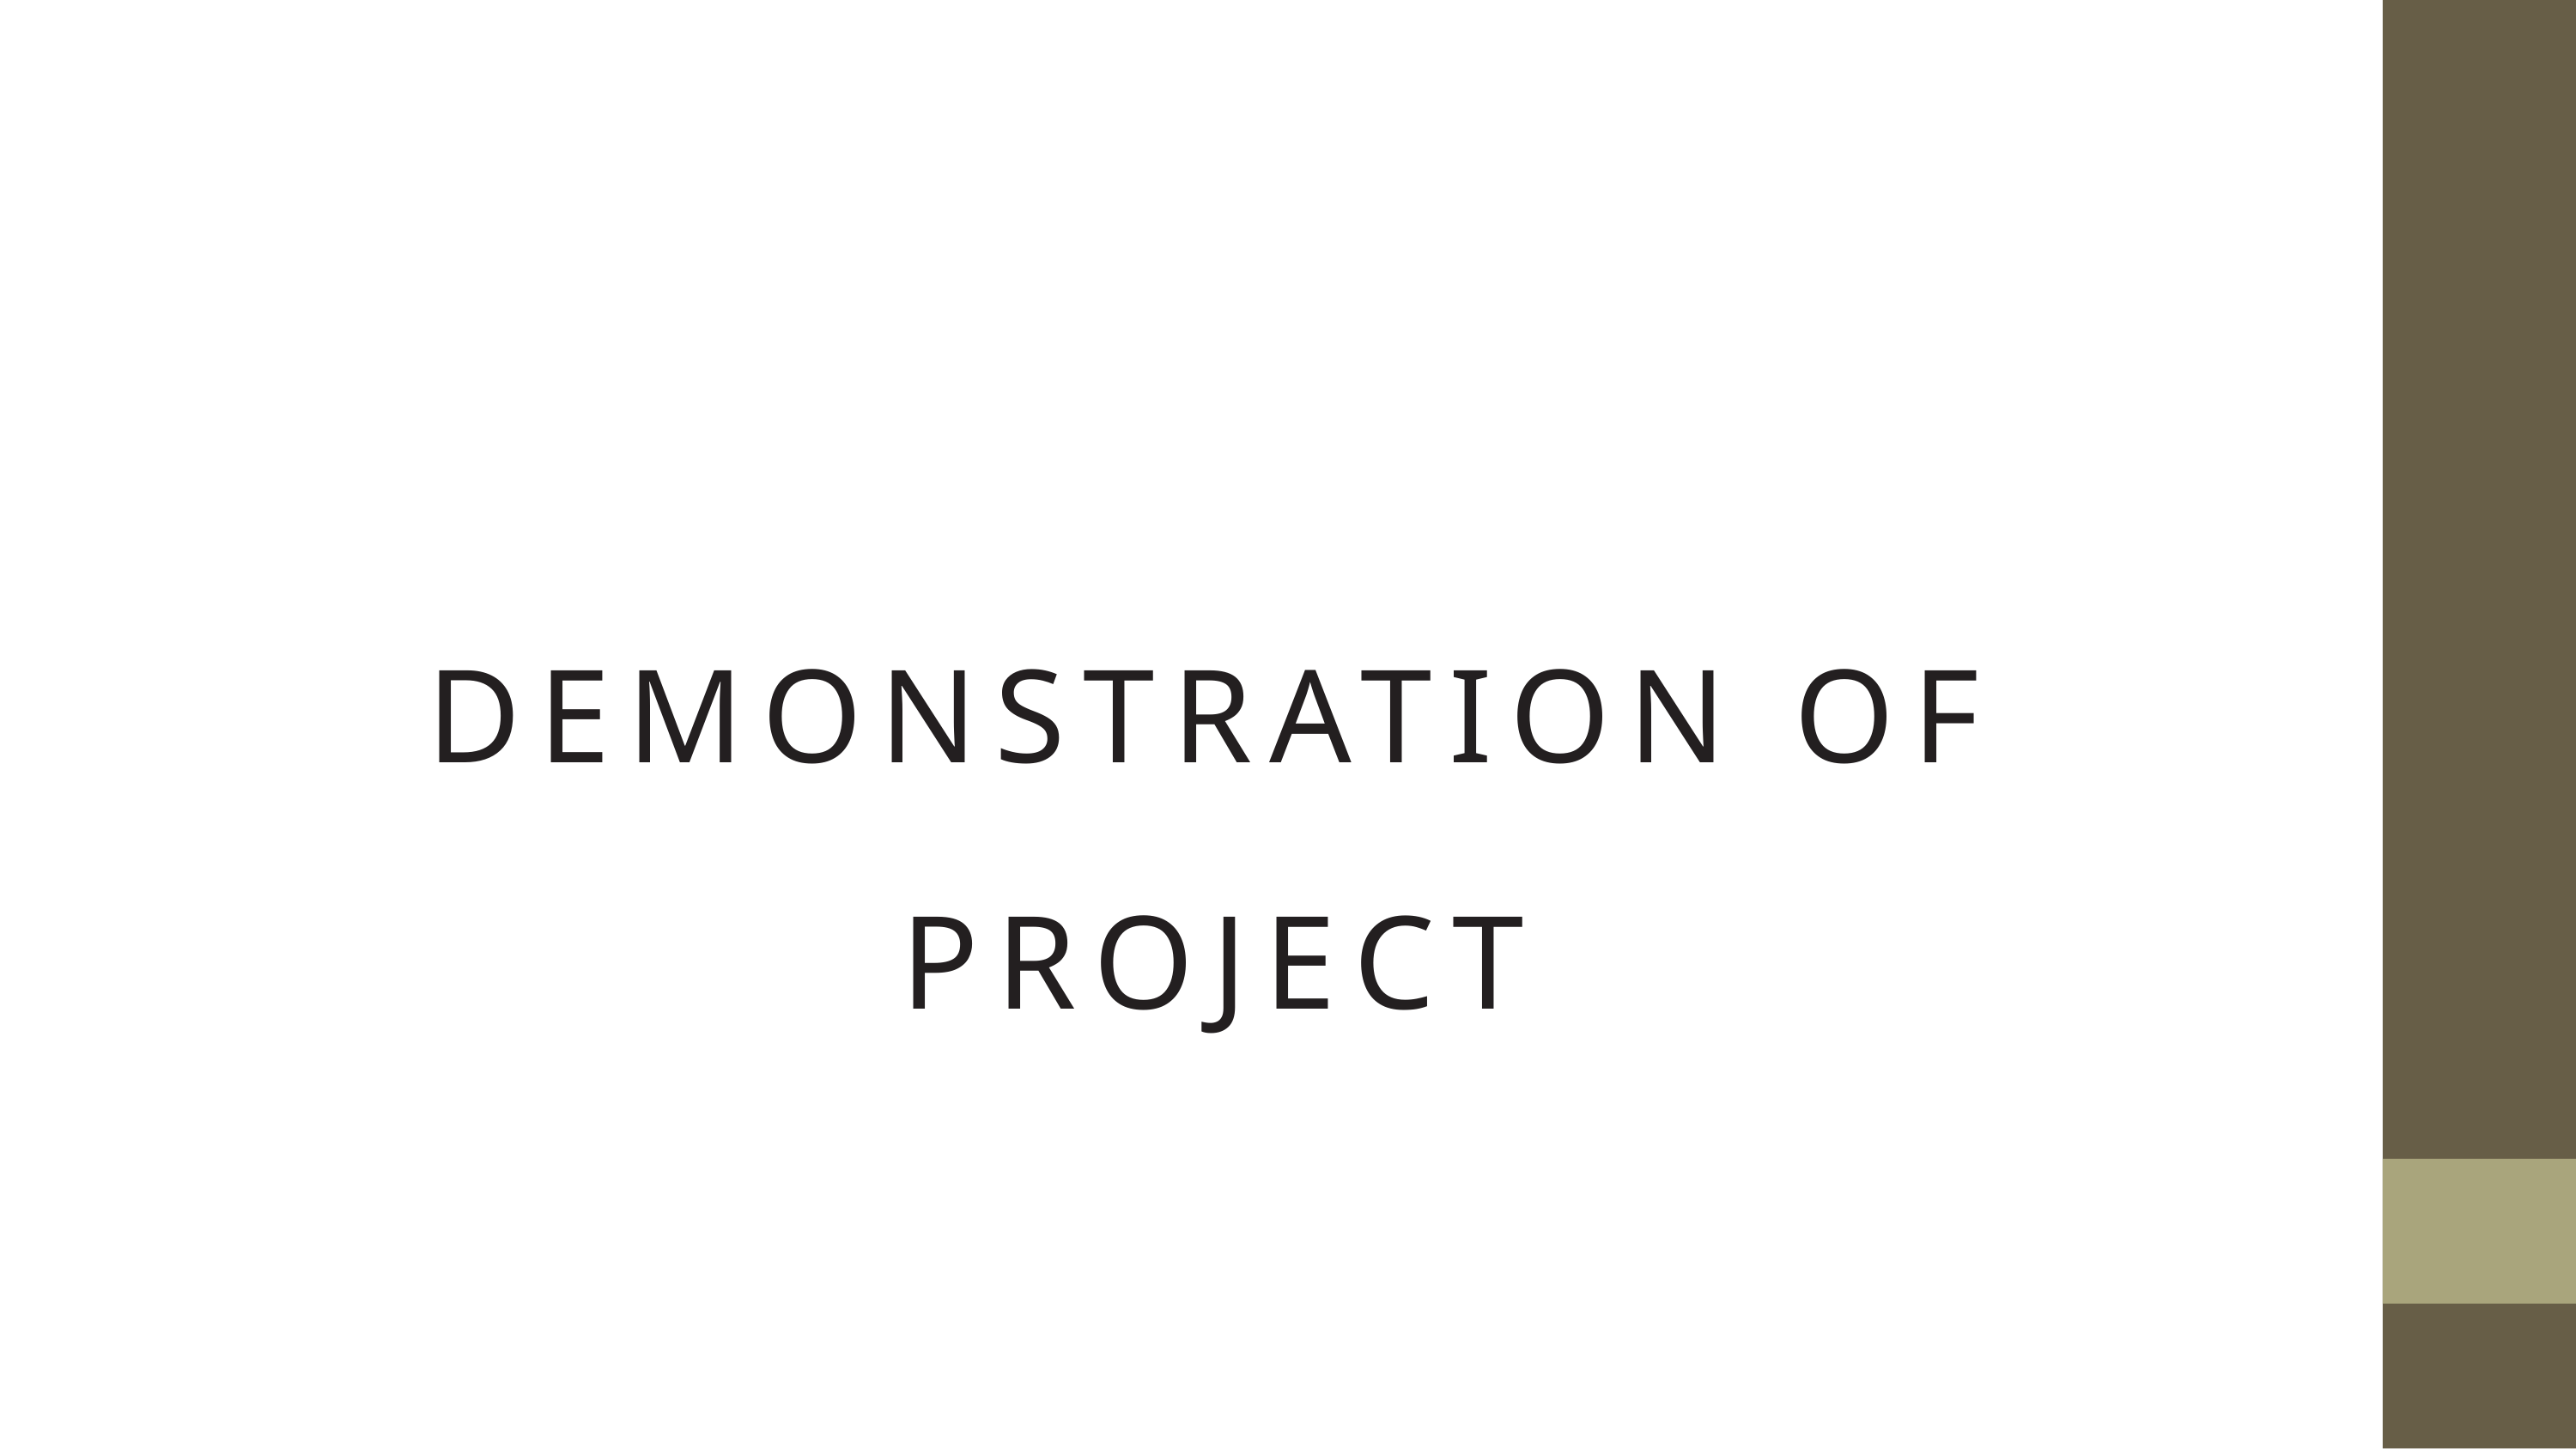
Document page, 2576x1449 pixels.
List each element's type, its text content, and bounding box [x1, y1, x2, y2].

text_box DEMONSTRATION OF PROJECT [225, 542, 2201, 1035]
